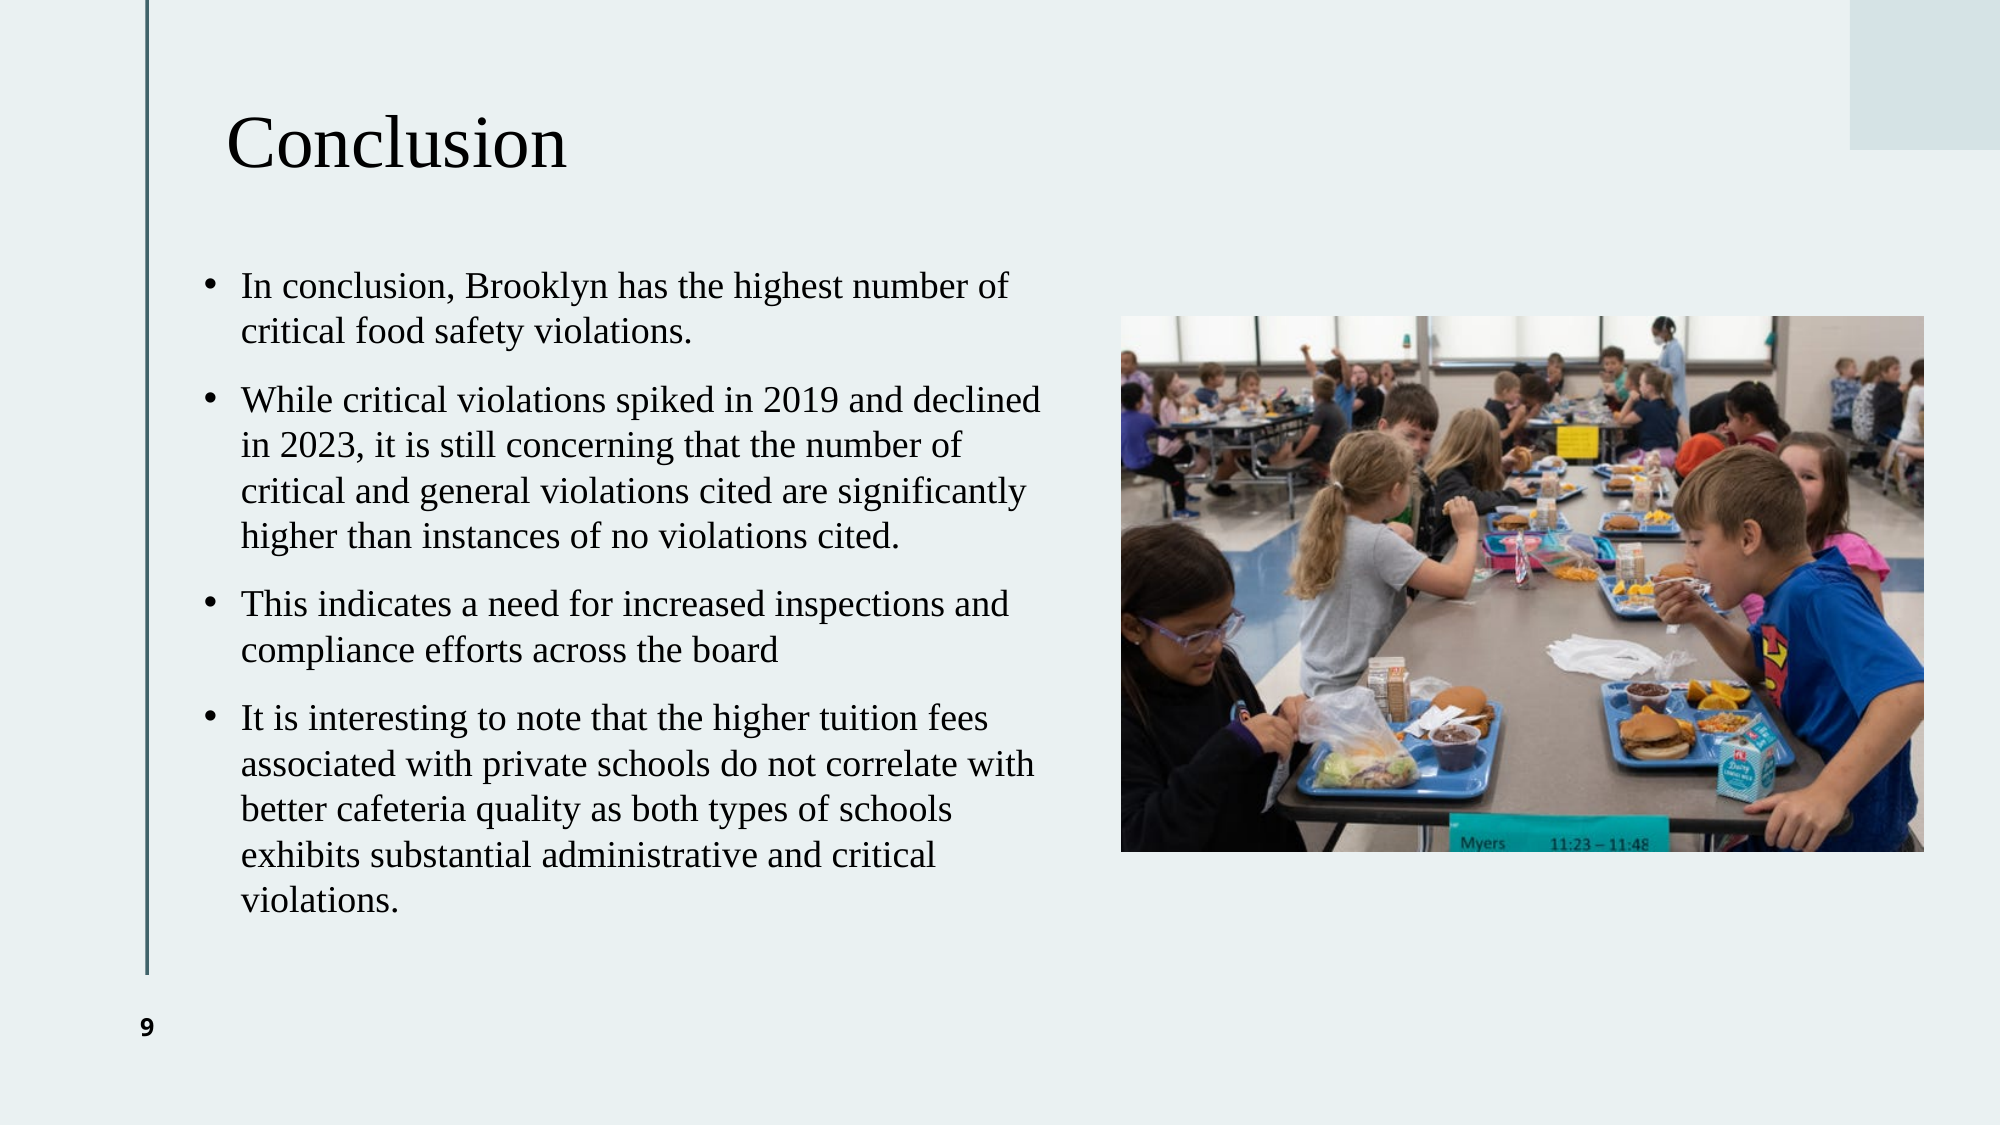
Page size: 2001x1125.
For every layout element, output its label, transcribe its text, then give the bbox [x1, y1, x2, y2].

list In conclusion, Brooklyn has the highest number of critical food safety violations. While critical violations spiked in 2019 and declined in 2023, it is still concerning that the number of critical and general violations cited are significantly higher than instances of no violations cited. This indicates a need for increased inspections and compliance efforts across the board It is interesting to note that the higher tuition fees associated with private schools do not correlate with better cafeteria quality as both types of schools exhibits substantial administrative and critical violations. [203, 260, 1049, 937]
title Conclusion [226, 26, 1728, 261]
picture [1121, 316, 1924, 852]
slide_number 9 [67, 975, 227, 1082]
